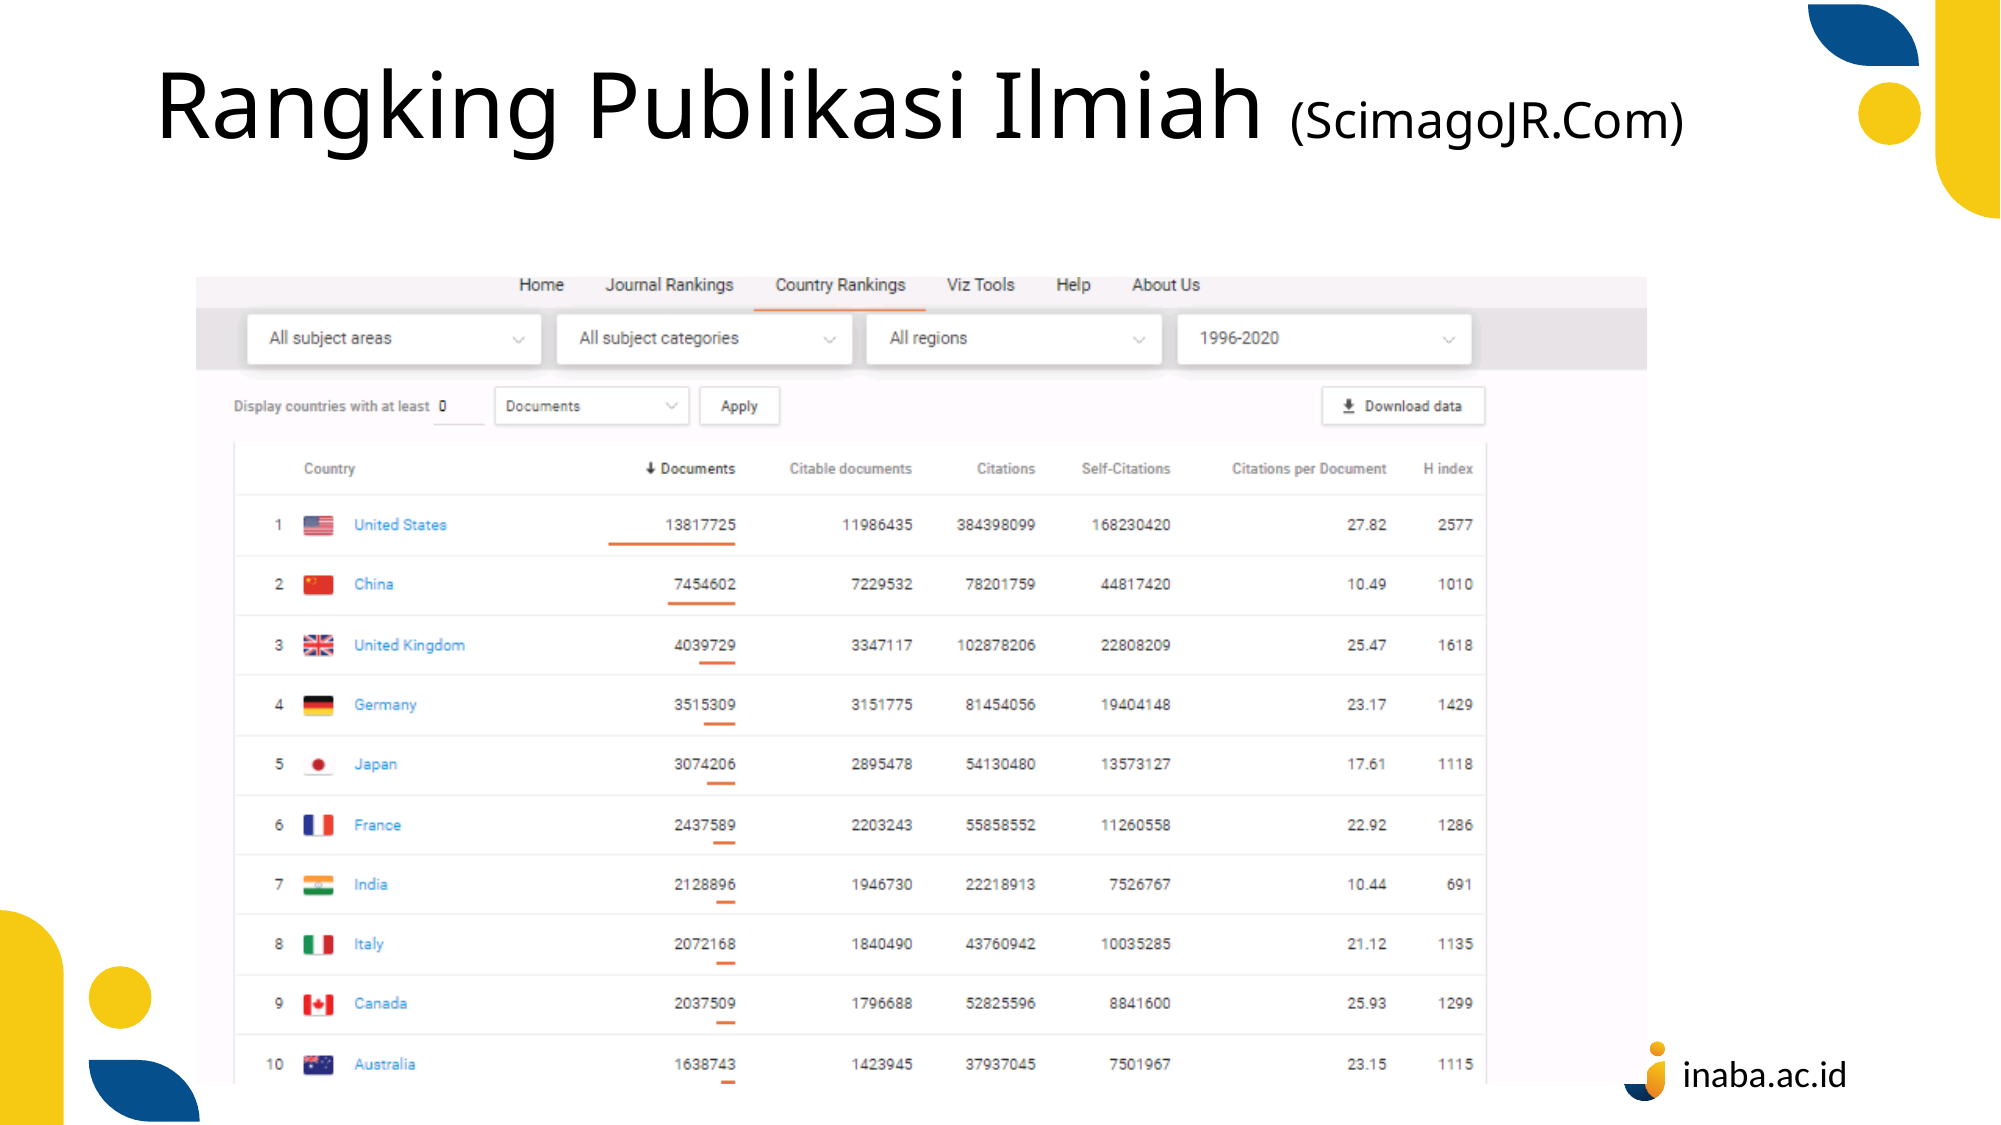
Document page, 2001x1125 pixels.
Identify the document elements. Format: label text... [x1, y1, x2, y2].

picture [196, 277, 1665, 1101]
title Rangking Publikasi Ilmiah (ScimagoJR.Com) [139, 0, 1865, 218]
